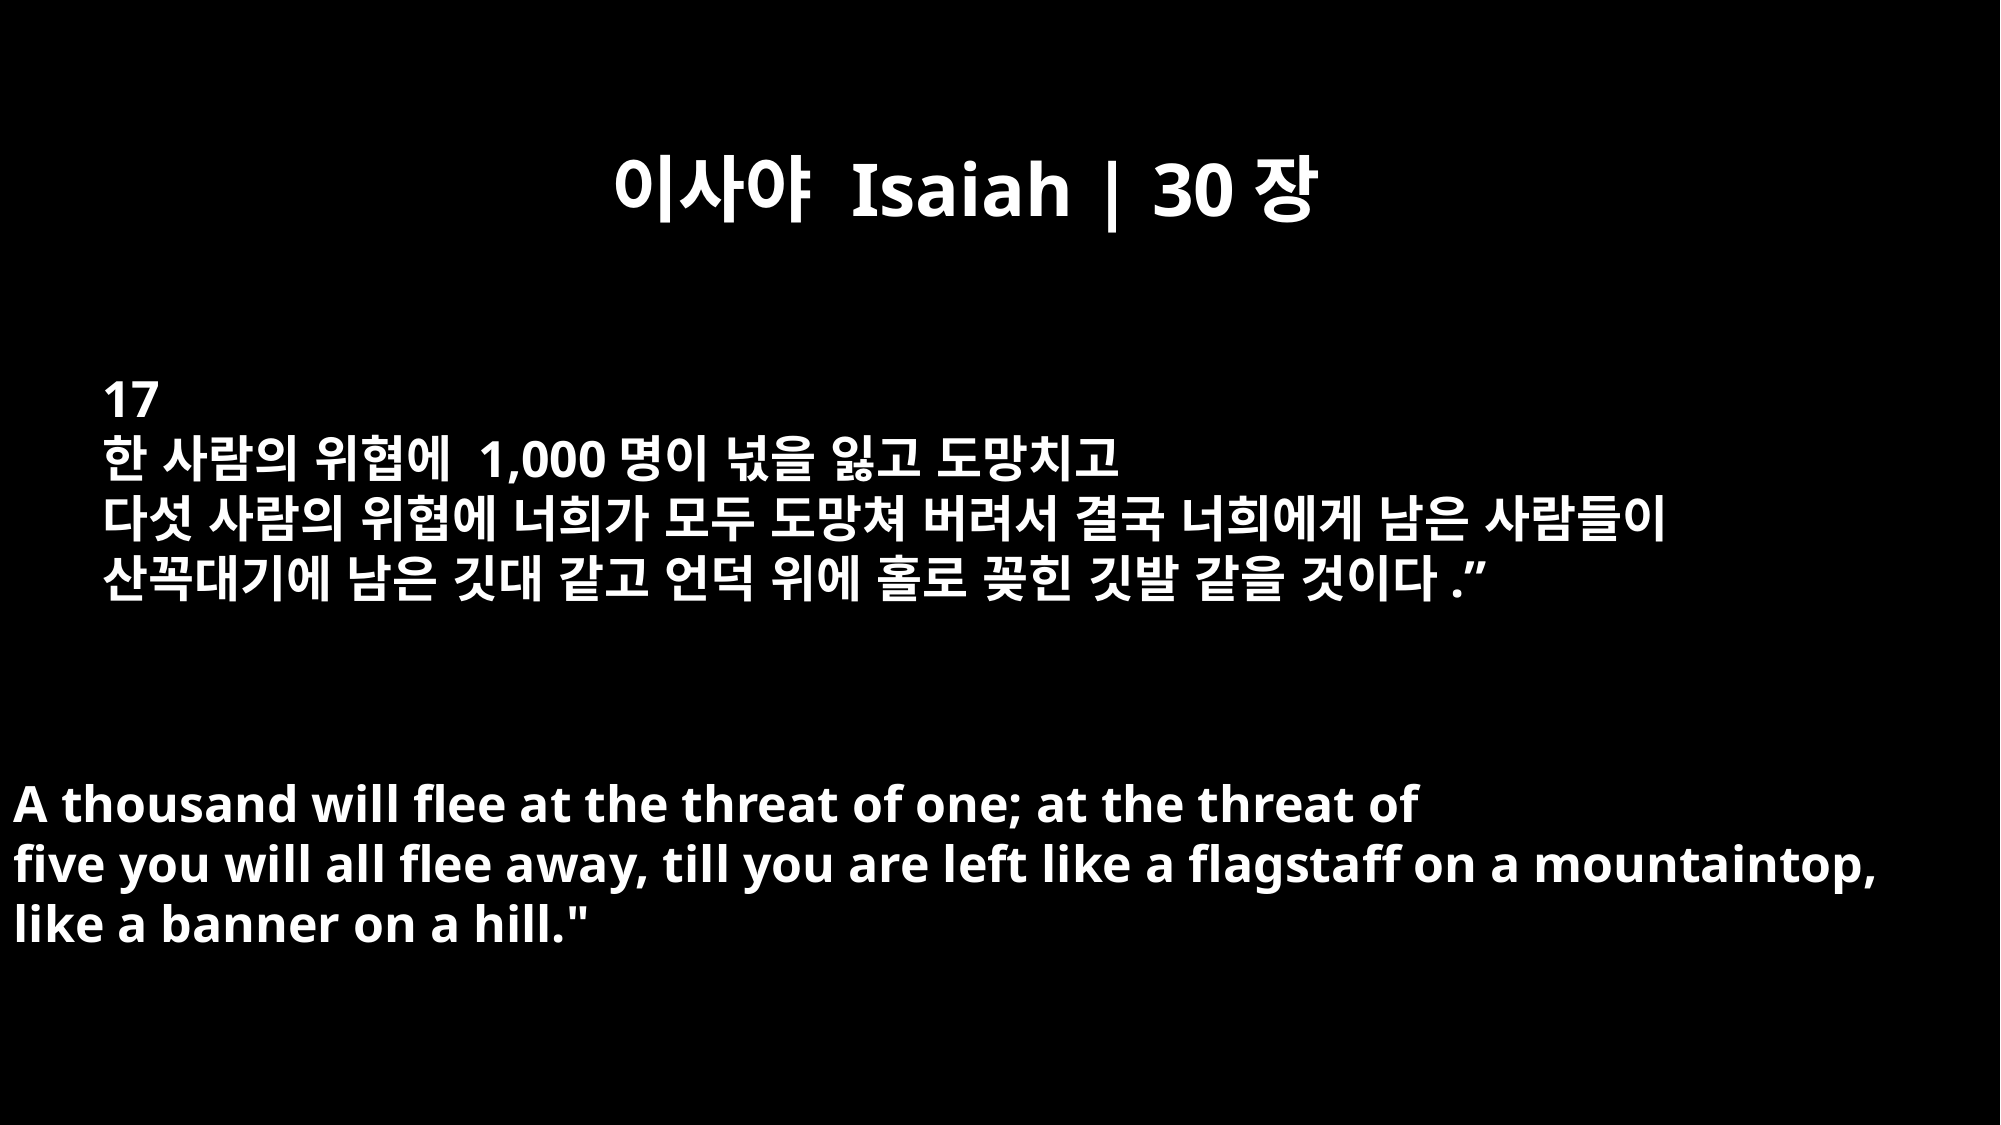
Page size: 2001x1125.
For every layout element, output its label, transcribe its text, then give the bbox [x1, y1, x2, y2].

text_box 17 한 사람의 위협에 1,000명이 넋을 잃고 도망치고 다섯 사람의 위협에 너희가 모두 도망쳐 버려서 결국 너희에게 남은 사람들이 산꼭대기에 남은 깃대 같고 언덕 위에 홀로 꽂힌 깃발 같을 것이다.” [87, 359, 1684, 615]
text_box 이사야 Isaiah | 30장 [596, 136, 1336, 239]
text_box A thousand will flee at the threat of one; at the threat of five you will all flee away, till you are left like a flagstaff on a mountaintop, like a banner on a hill." [0, 764, 1894, 960]
